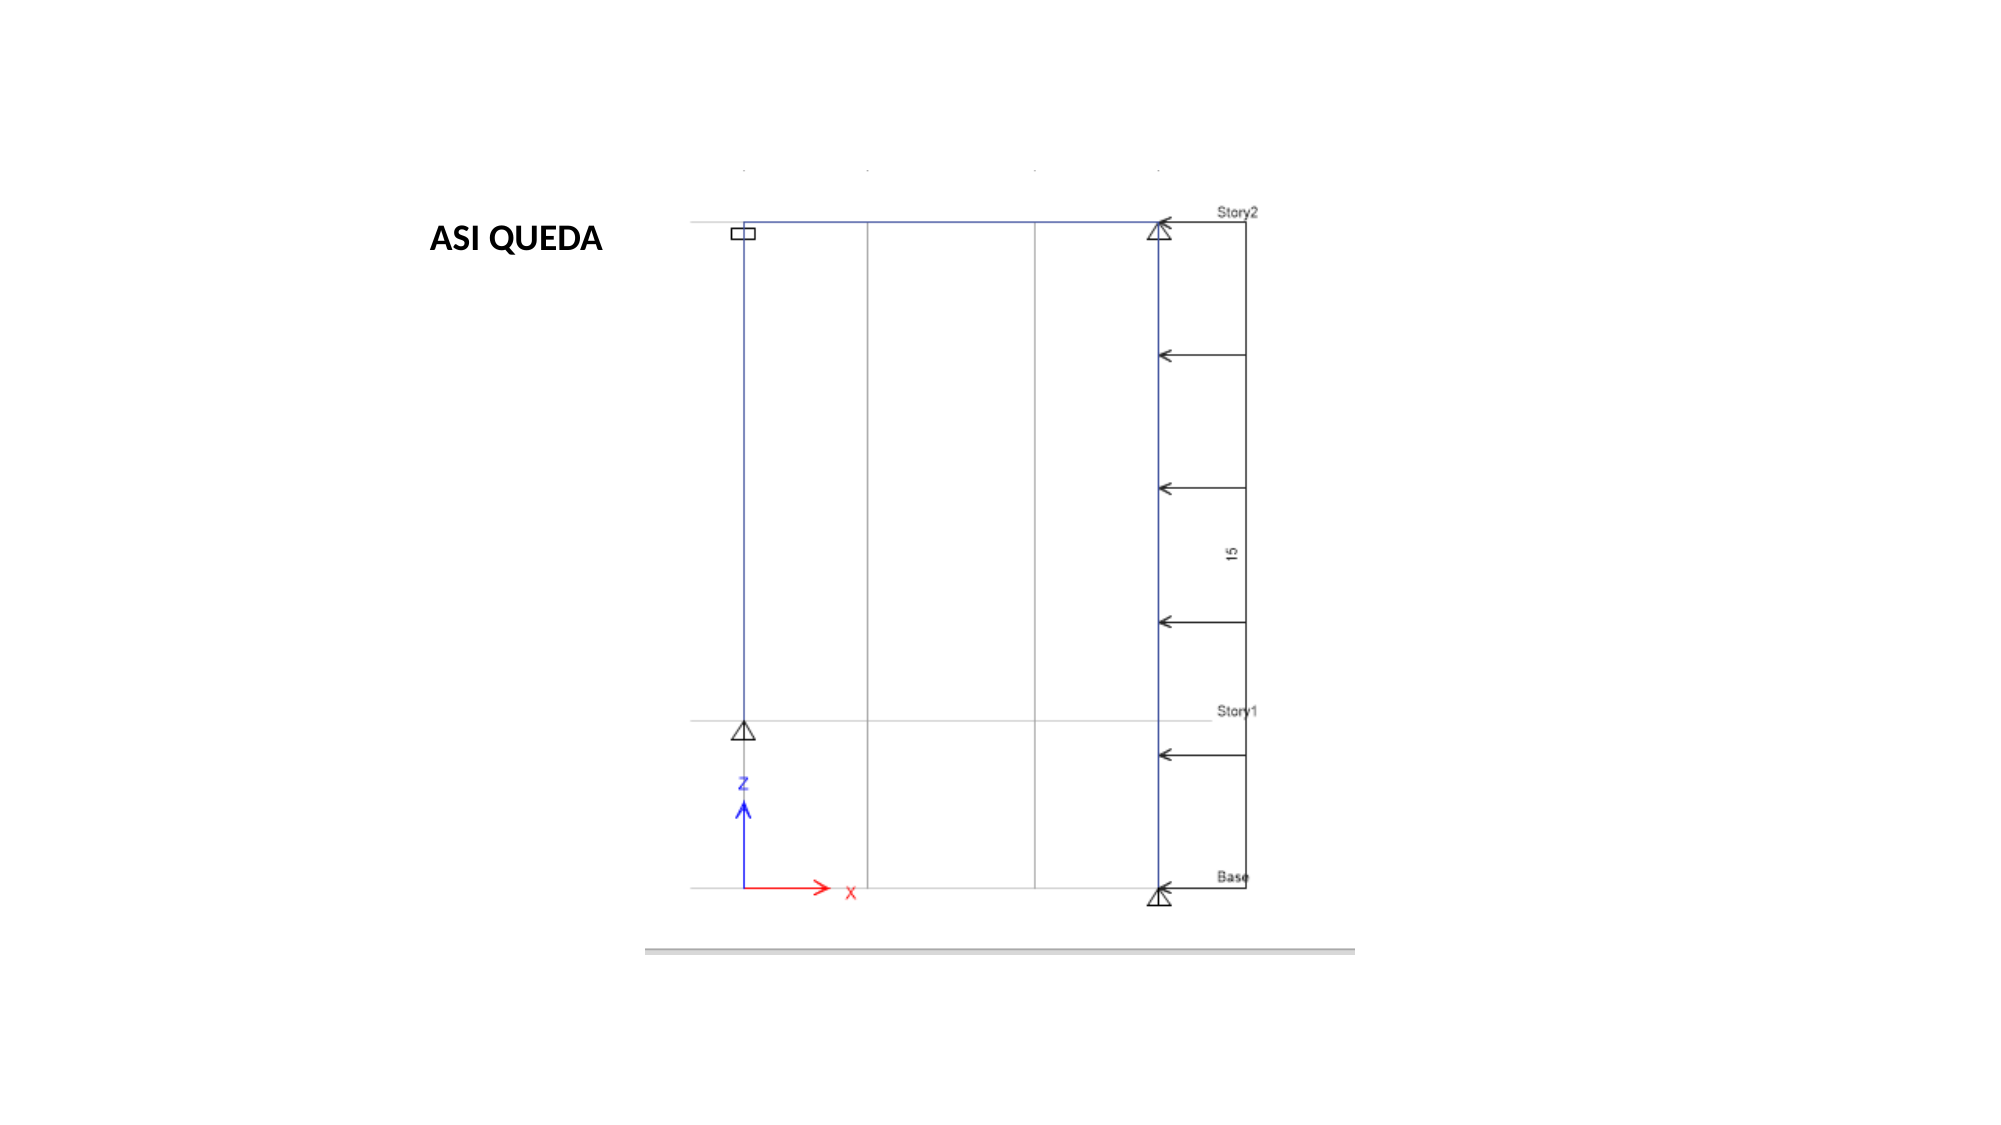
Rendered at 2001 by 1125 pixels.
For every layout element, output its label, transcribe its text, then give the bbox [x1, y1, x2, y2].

picture [645, 170, 1355, 955]
text_box ASI QUEDA [415, 205, 645, 266]
